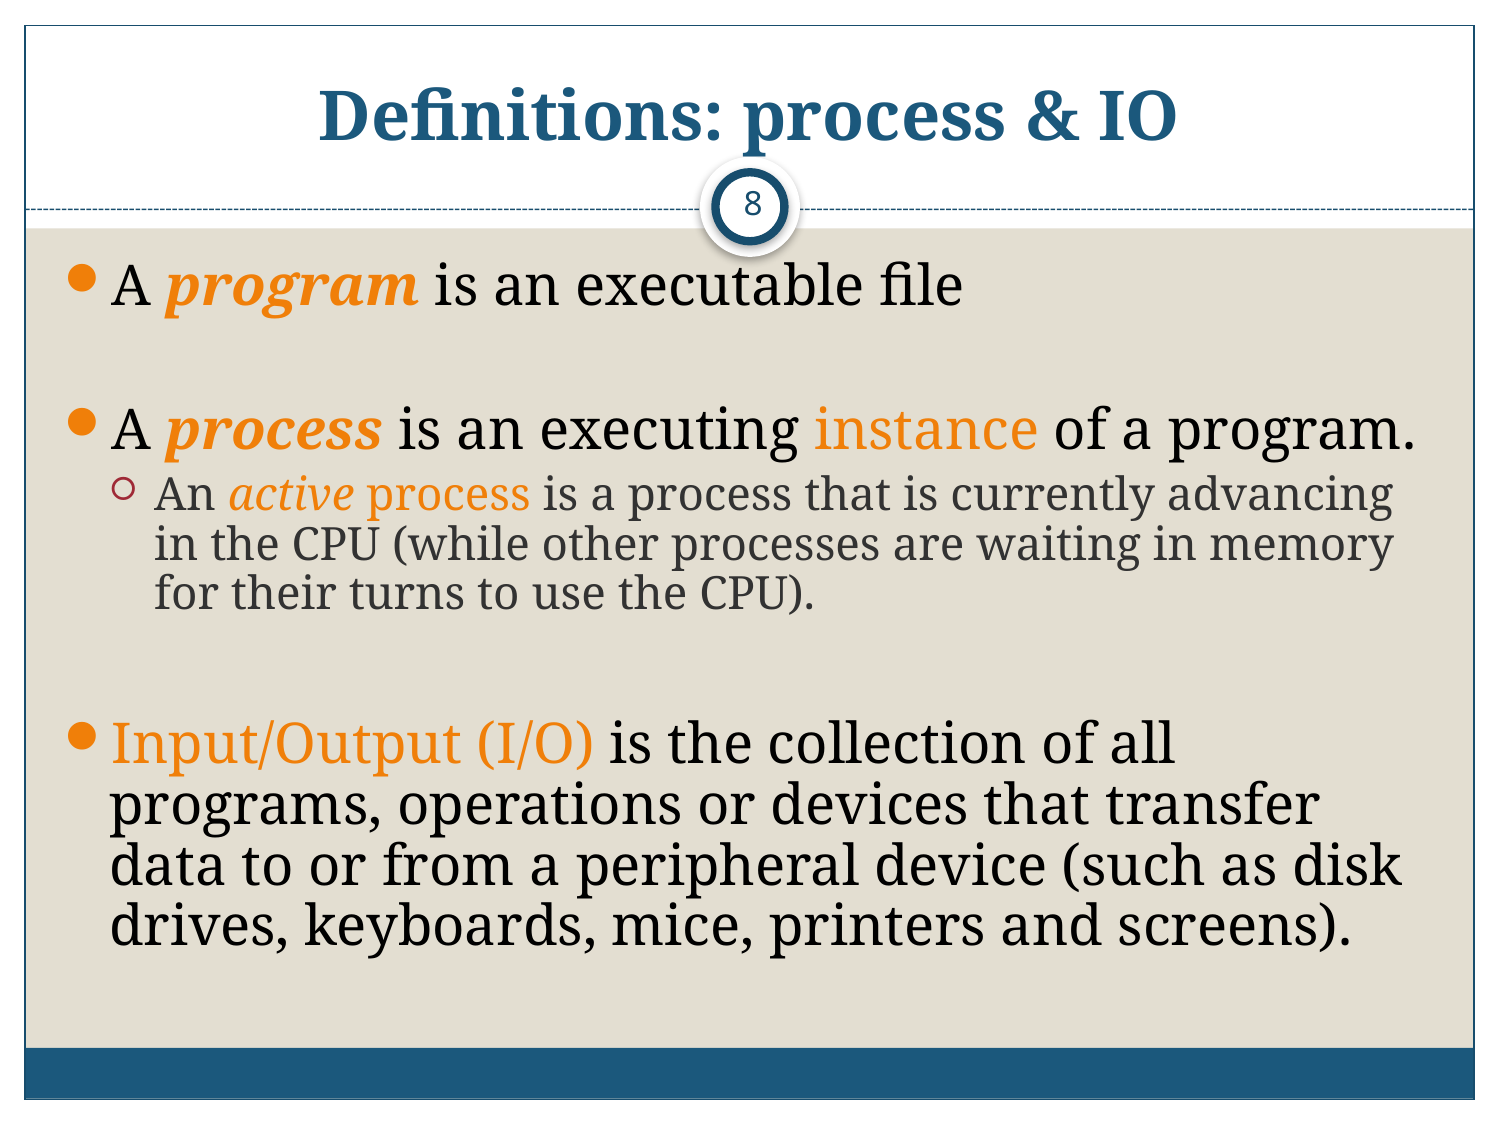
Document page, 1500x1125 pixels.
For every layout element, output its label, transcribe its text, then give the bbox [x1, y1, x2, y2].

list A program is an executable file A process is an executing instance of a program. An active process is a process that is currently advancing in the CPU (while other processes are waiting in memory for their turns to use the CPU). Input/Output (I/O) is the collection of all programs, operations or devices that transfer data to or from a peripheral device (such as disk drives, keyboards, mice, printers and screens). [49, 249, 1450, 1005]
title Definitions: process & IO [49, 37, 1450, 162]
slide_number 8 [715, 168, 791, 241]
